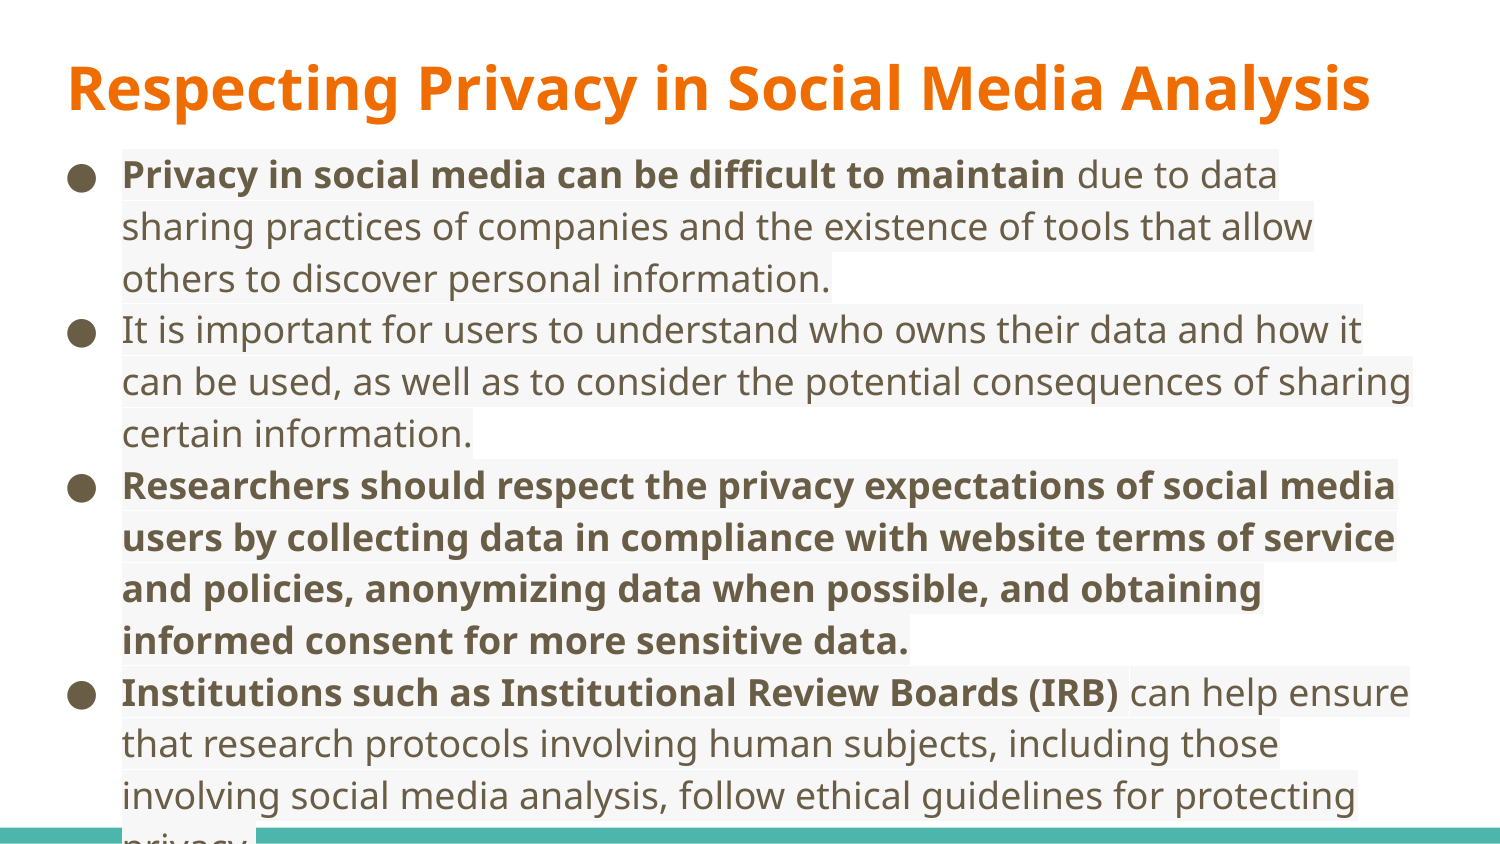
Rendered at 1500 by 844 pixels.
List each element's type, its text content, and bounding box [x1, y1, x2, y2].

title Respecting Privacy in Social Media Analysis [51, 34, 1449, 151]
list Privacy in social media can be difficult to maintain due to data sharing practices of companies and the existence of tools that allow others to discover personal information. It is important for users to understand who owns their data and how it can be used, as well as to consider the potential consequences of sharing certain information. Researchers should respect the privacy expectations of social media users by collecting data in compliance with website terms of service and policies, anonymizing data when possible, and obtaining informed consent for more sensitive data. Institutions such as Institutional Review Boards (IRB) can help ensure that research protocols involving human subjects, including those involving social media analysis, follow ethical guidelines for protecting privacy. [31, 129, 1430, 672]
